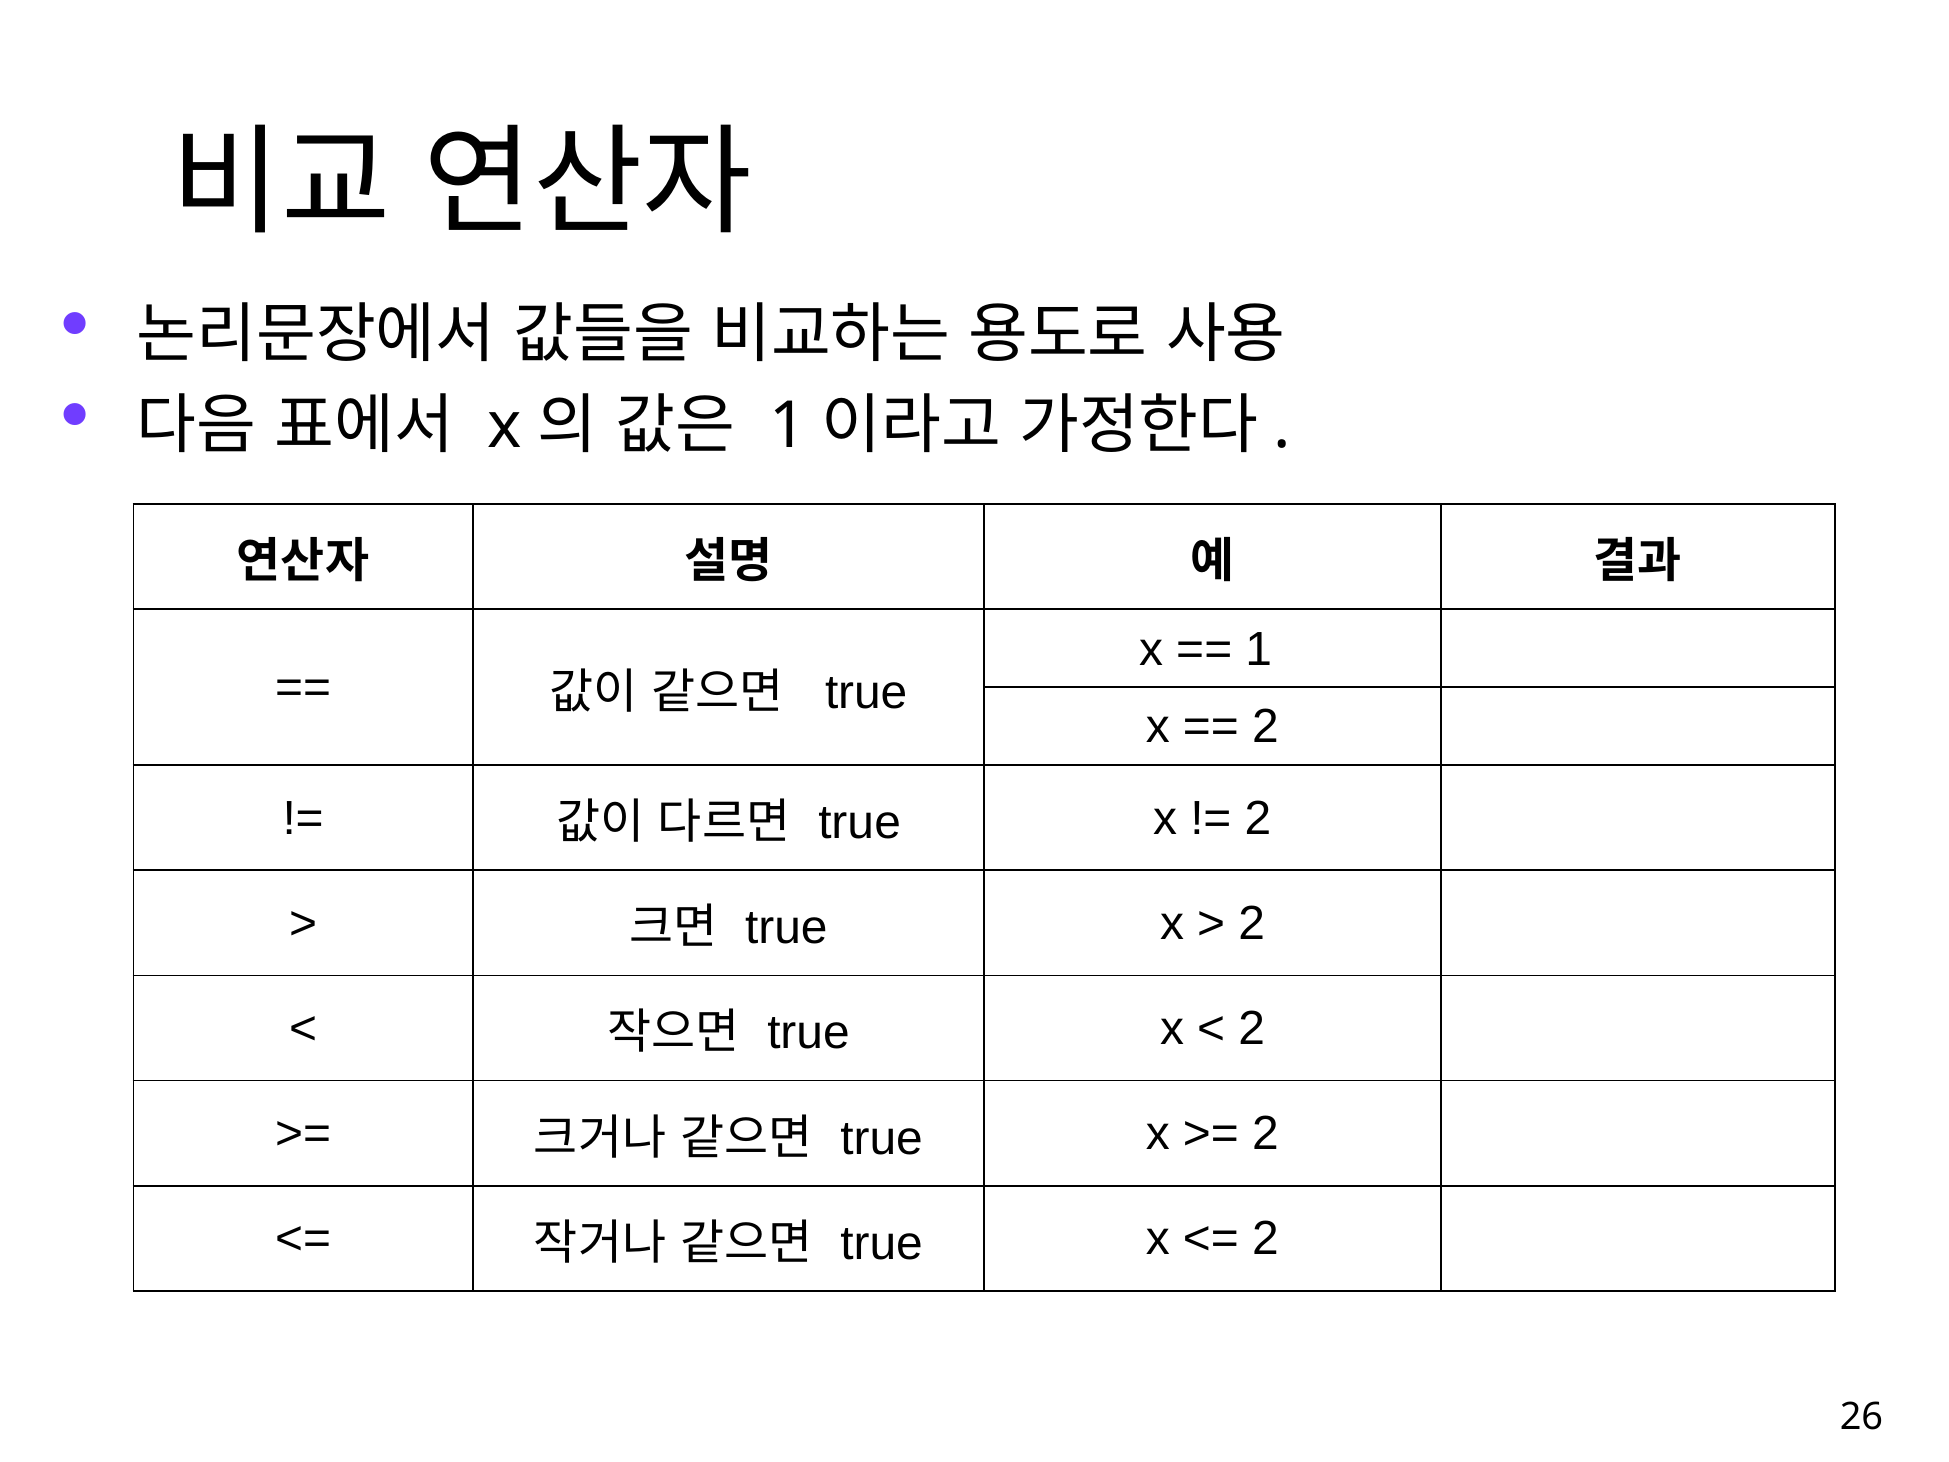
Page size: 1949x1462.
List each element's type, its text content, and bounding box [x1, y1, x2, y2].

table_cell [1442, 871, 1834, 975]
table_cell 값이 같으면 true [474, 610, 983, 764]
table_cell 값이 다르면 true [474, 766, 983, 869]
table_cell x >= 2 [985, 1081, 1440, 1185]
table_header 설명 [474, 505, 983, 608]
table_cell x <= 2 [985, 1187, 1440, 1290]
table_cell 크거나 같으면 true [474, 1081, 983, 1185]
table_cell 작으면 true [474, 976, 983, 1080]
table_cell [1442, 766, 1834, 869]
table_cell x == 2 [985, 688, 1440, 764]
table_cell 크면 true [474, 871, 983, 975]
table_cell >= [134, 1081, 472, 1185]
table_cell [1442, 688, 1834, 764]
title 비교 연산자 [156, 92, 1749, 255]
slide_number 26 [1496, 1372, 1899, 1462]
table_cell [1442, 1081, 1834, 1185]
table_cell 작거나 같으면 true [474, 1187, 983, 1290]
table_cell x > 2 [985, 871, 1440, 975]
table_header 연산자 [134, 505, 472, 608]
table_header 예 [985, 505, 1440, 608]
table_cell [1442, 976, 1834, 1080]
table_cell < [134, 976, 472, 1080]
table_cell x < 2 [985, 976, 1440, 1080]
table_cell <= [134, 1187, 472, 1290]
table_cell != [134, 766, 472, 869]
table_header 결과 [1442, 505, 1834, 608]
table_cell == [134, 610, 472, 764]
table_cell x == 1 [985, 610, 1440, 686]
table_cell [1442, 610, 1834, 686]
table_cell x != 2 [985, 766, 1440, 869]
table_cell > [134, 871, 472, 975]
list 논리문장에서 값들을 비교하는 용도로 사용 다음 표에서 x의 값은 1이라고 가정한다. [48, 284, 1897, 1343]
table_cell [1442, 1187, 1834, 1290]
